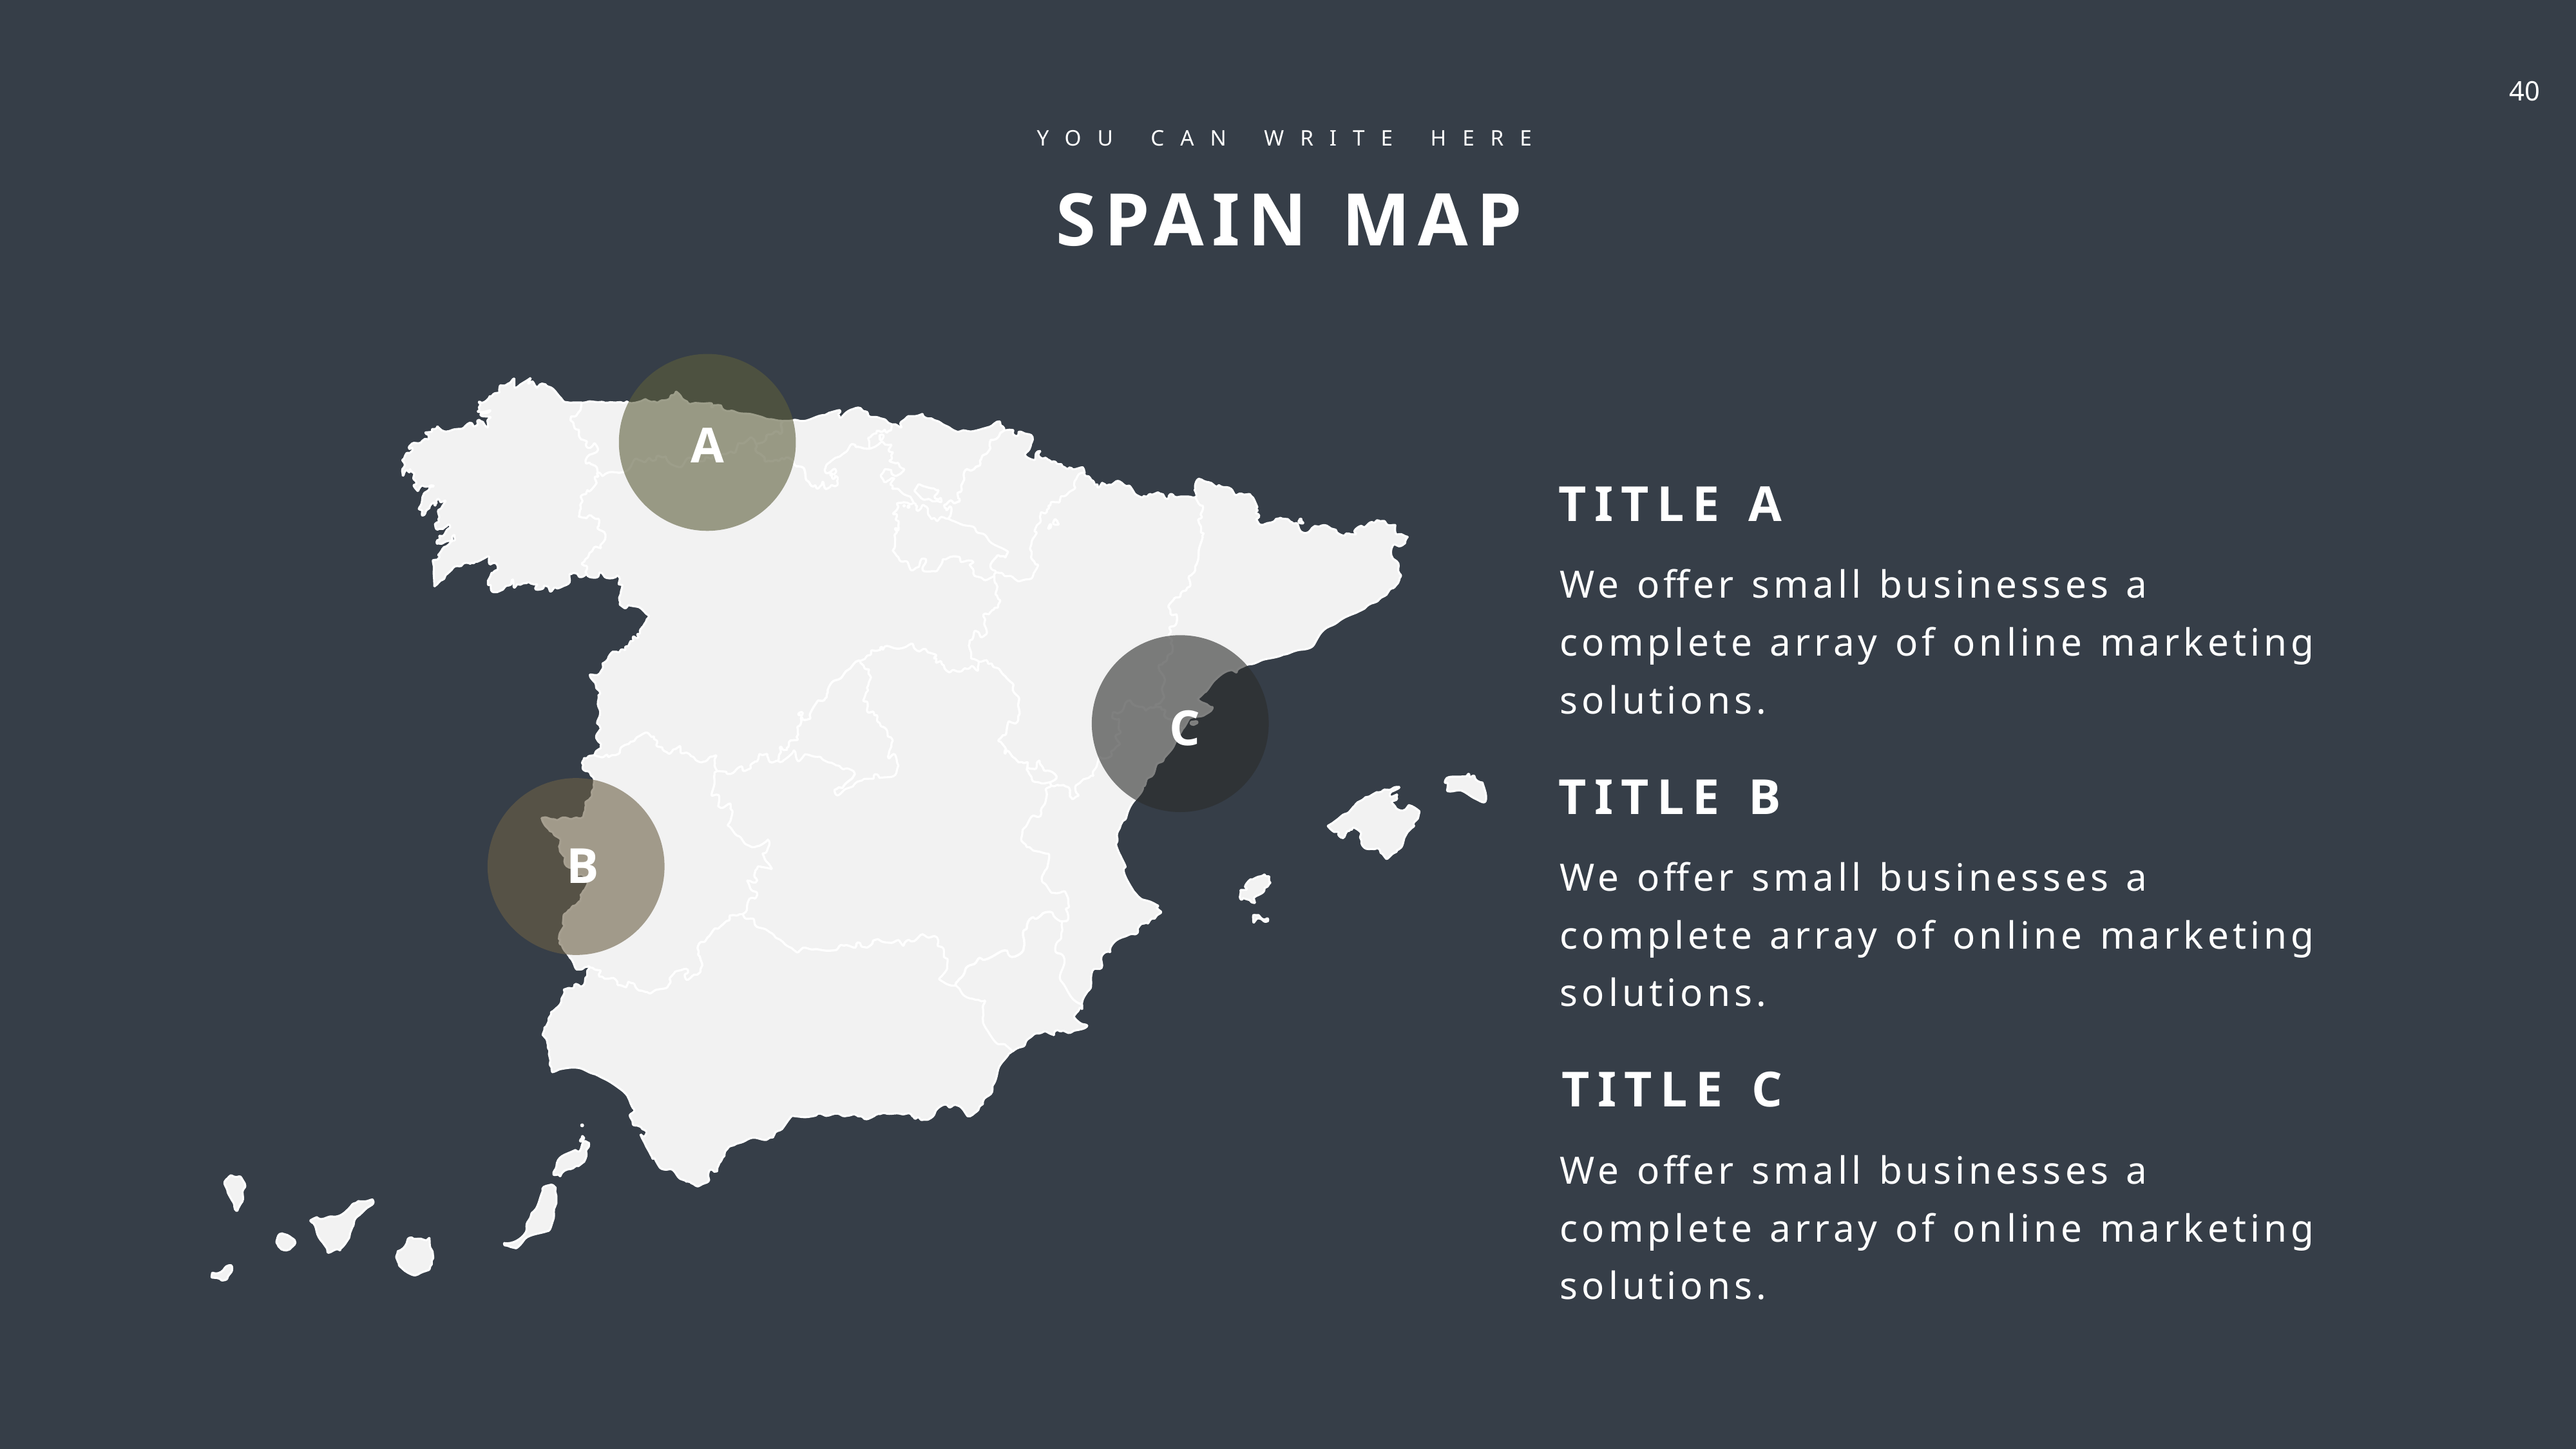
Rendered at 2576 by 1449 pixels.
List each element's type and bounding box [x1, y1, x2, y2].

text_box [1536, 468, 2343, 1256]
text_box [1091, 635, 1269, 812]
text_box [487, 778, 665, 955]
text_box [210, 375, 1487, 1281]
text_box [1006, 119, 1564, 266]
text_box [618, 354, 796, 531]
